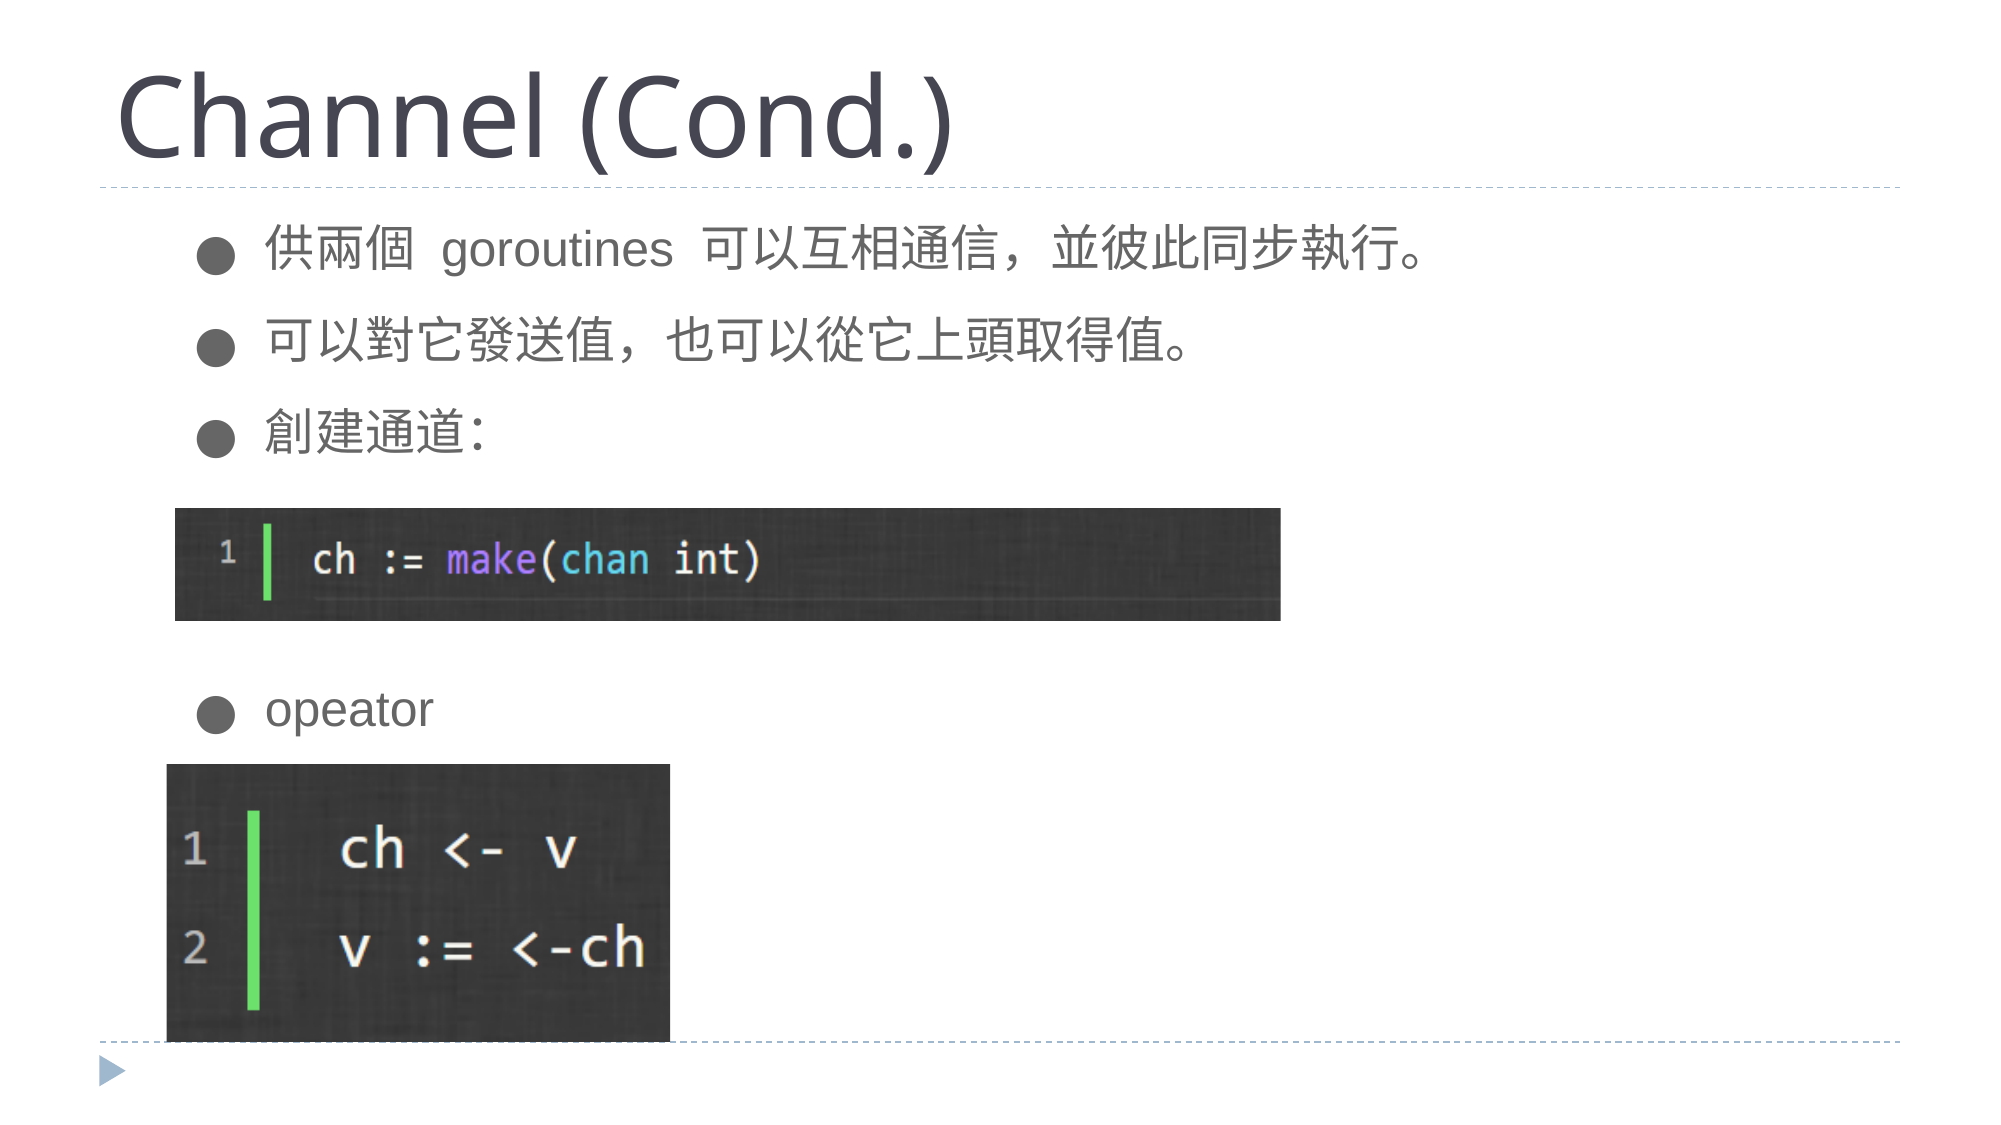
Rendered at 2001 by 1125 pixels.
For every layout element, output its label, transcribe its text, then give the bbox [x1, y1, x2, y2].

picture [174, 508, 1281, 622]
picture [166, 764, 671, 1042]
title Channel (Cond.) [99, 24, 1900, 188]
list 供兩個 goroutines 可以互相通信，並彼此同步執行。 可以對它發送值，也可以從它上頭取得值。 創建通道： opeator Operator： [99, 200, 1900, 1010]
